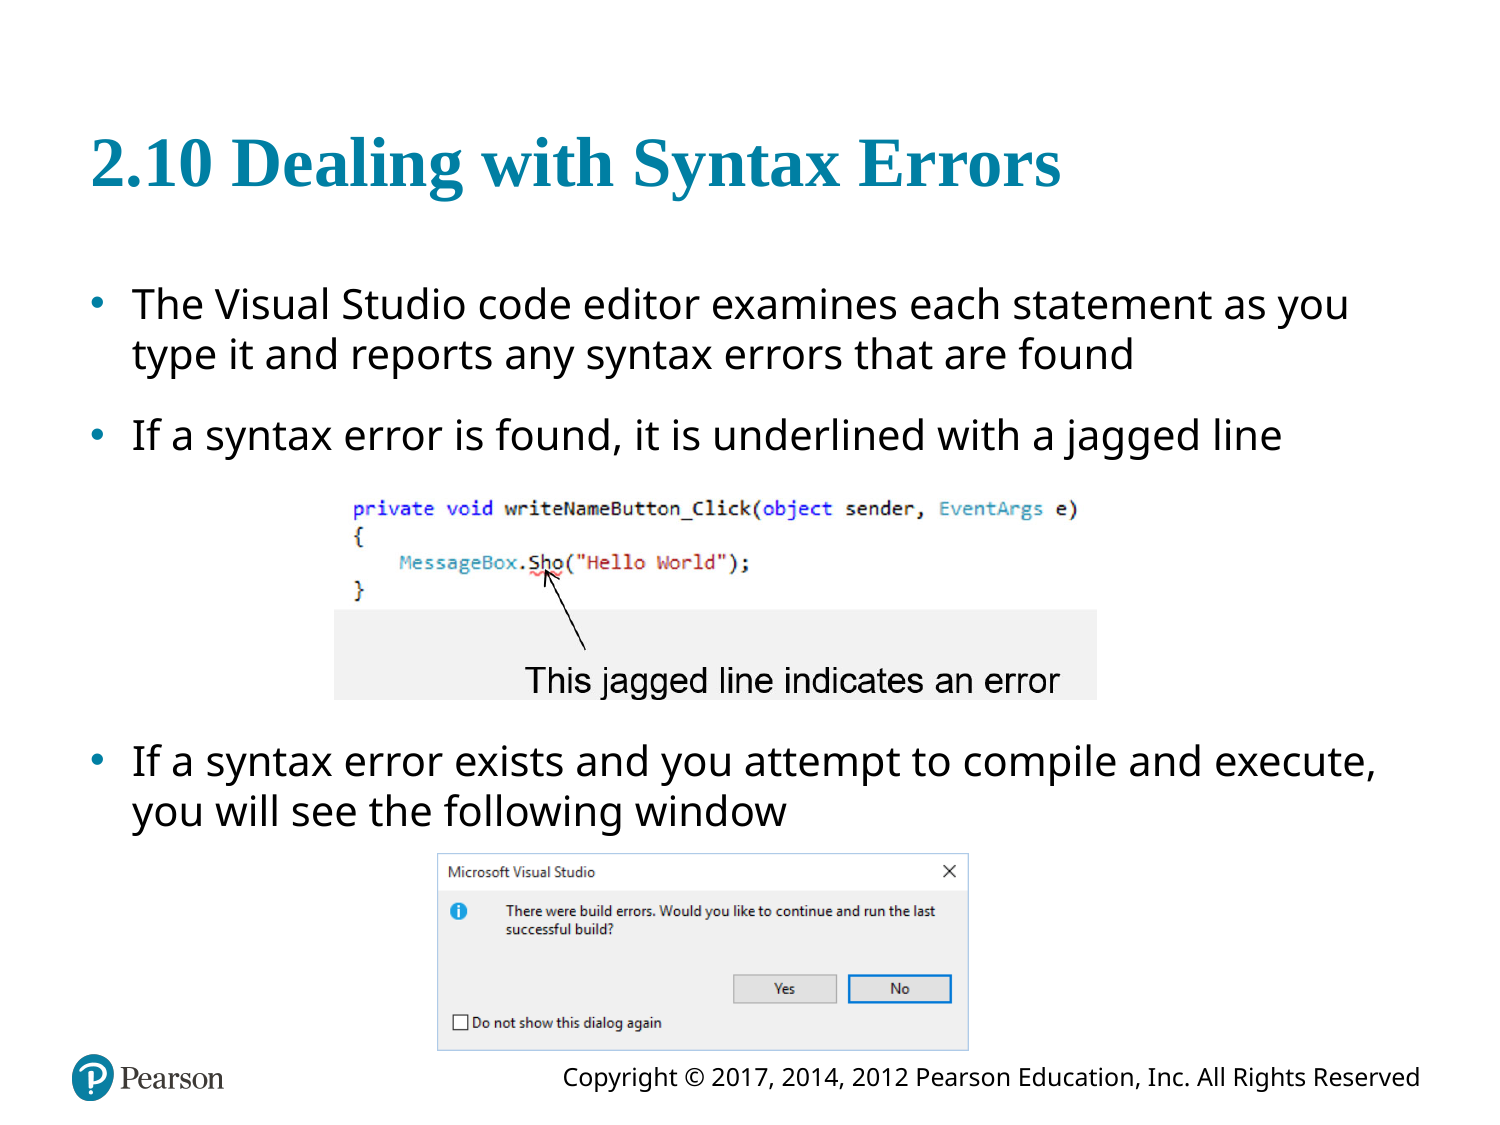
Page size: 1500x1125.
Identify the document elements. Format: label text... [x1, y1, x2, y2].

picture [334, 498, 1098, 700]
title 2.10 Dealing with Syntax Errors [75, 0, 1425, 216]
picture [437, 853, 969, 1051]
list The Visual Studio code editor examines each statement as you type it and reports any syntax errors that are found If a syntax error is found, it is underlined with a jagged line [75, 262, 1425, 719]
list If a syntax error exists and you attempt to compile and execute, you will see the following window [75, 719, 1425, 1125]
